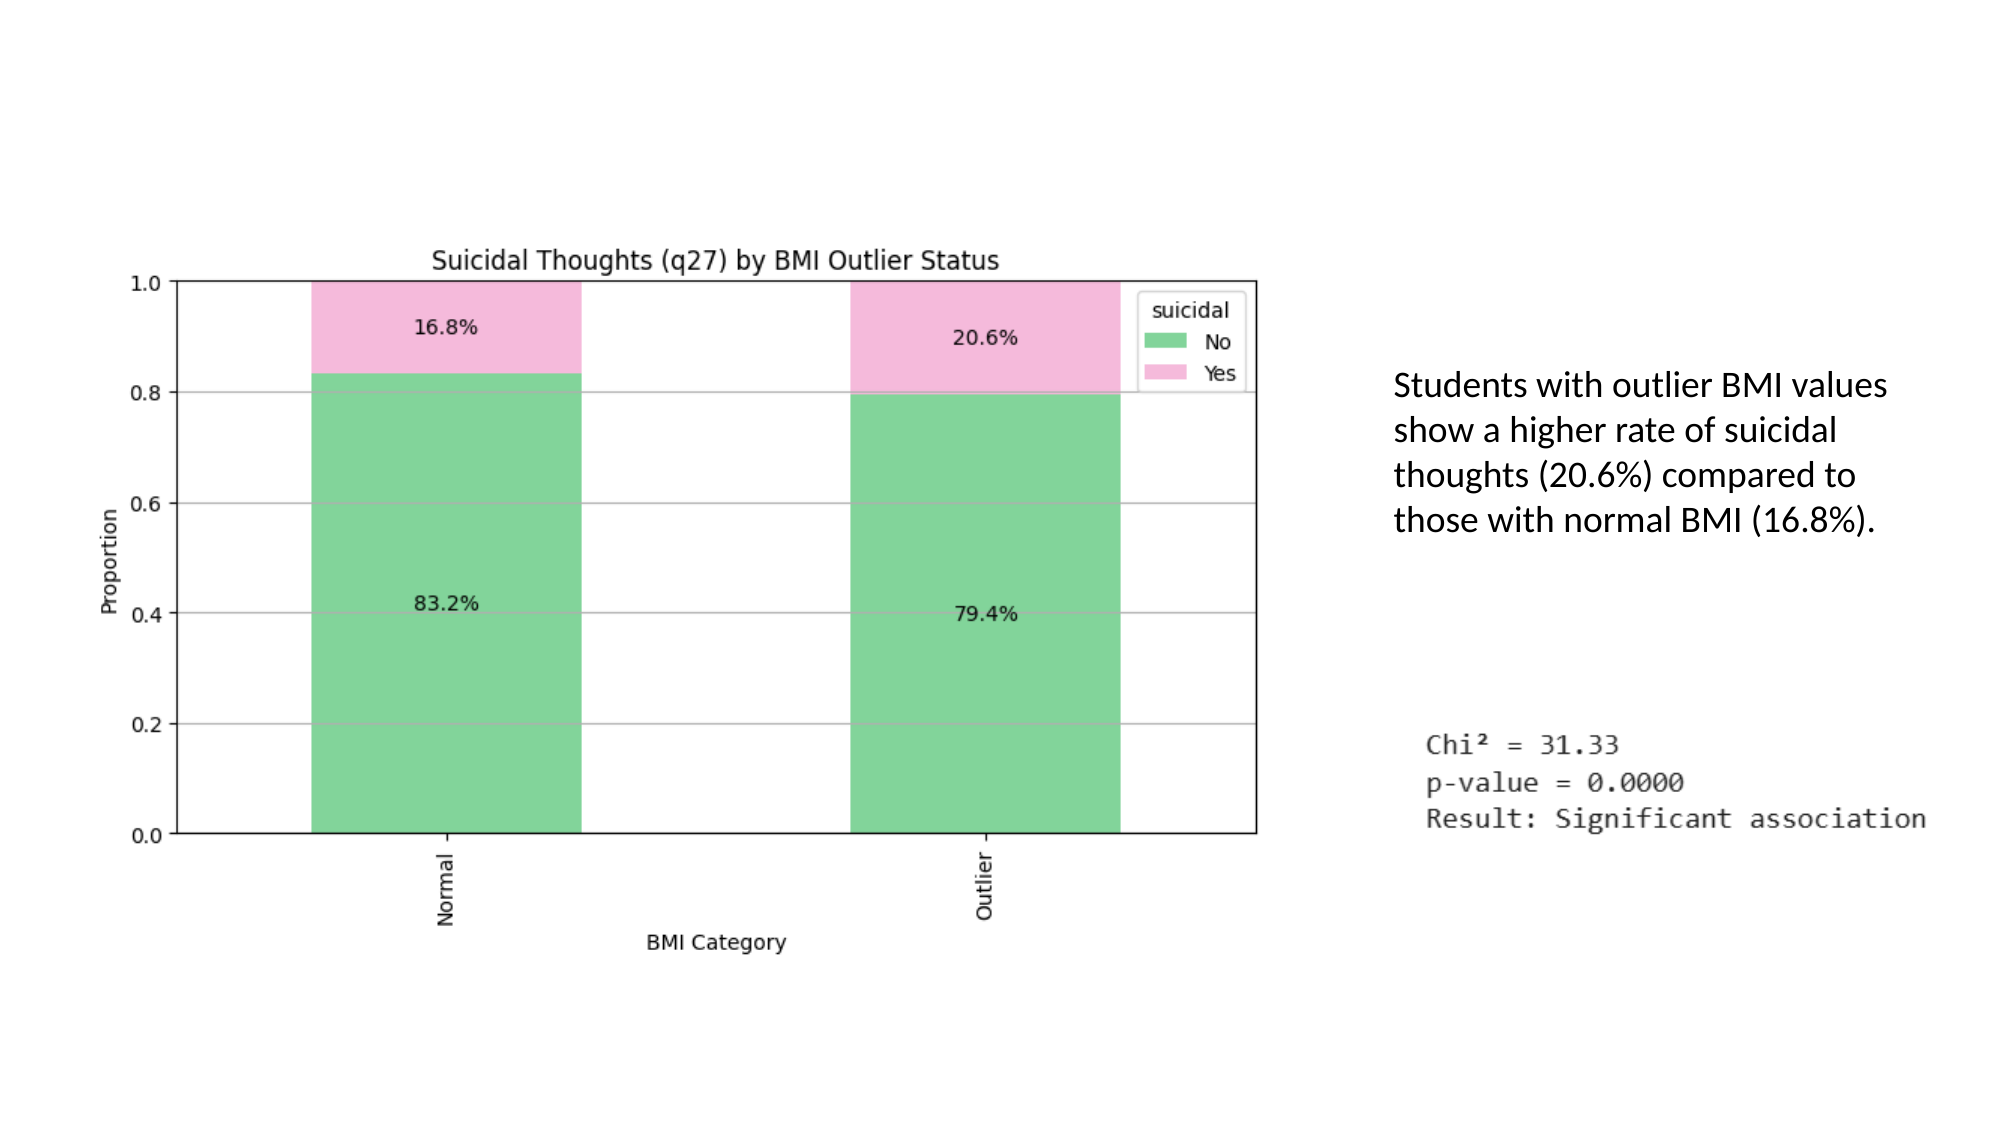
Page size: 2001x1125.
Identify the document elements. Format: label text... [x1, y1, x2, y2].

picture [85, 234, 1271, 968]
text_box Students with outlier BMI values show a higher rate of suicidal thoughts (20.6%) compared to those with normal BMI (16.8%). [1378, 352, 1947, 548]
picture [1409, 712, 1948, 850]
